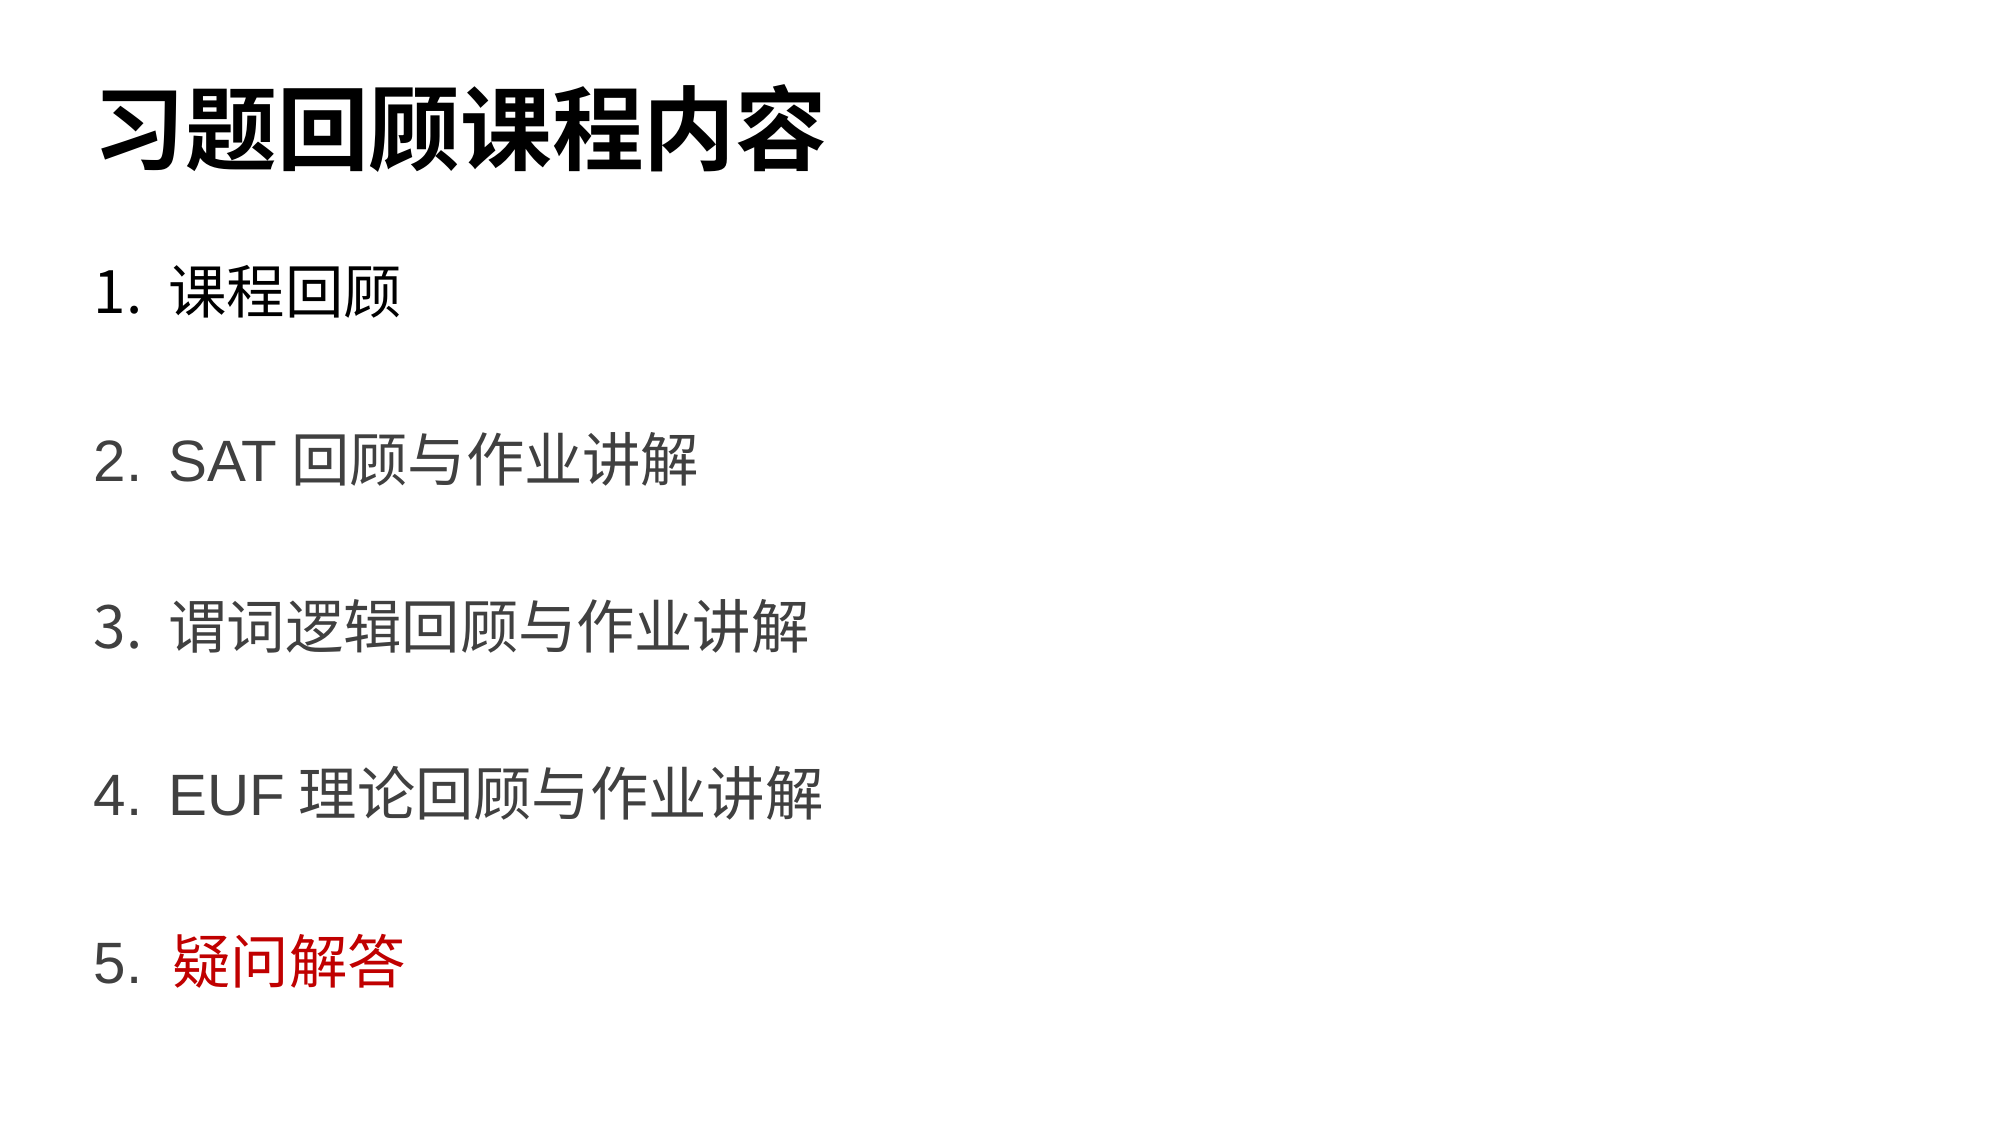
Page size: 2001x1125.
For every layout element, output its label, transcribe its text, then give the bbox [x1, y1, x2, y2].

title 习题回顾课程内容 [78, 25, 1804, 185]
list 课程回顾 SAT回顾与作业讲解 谓词逻辑回顾与作业讲解 EUF理论回顾与作业讲解 5. 疑问解答 [78, 185, 1804, 1049]
